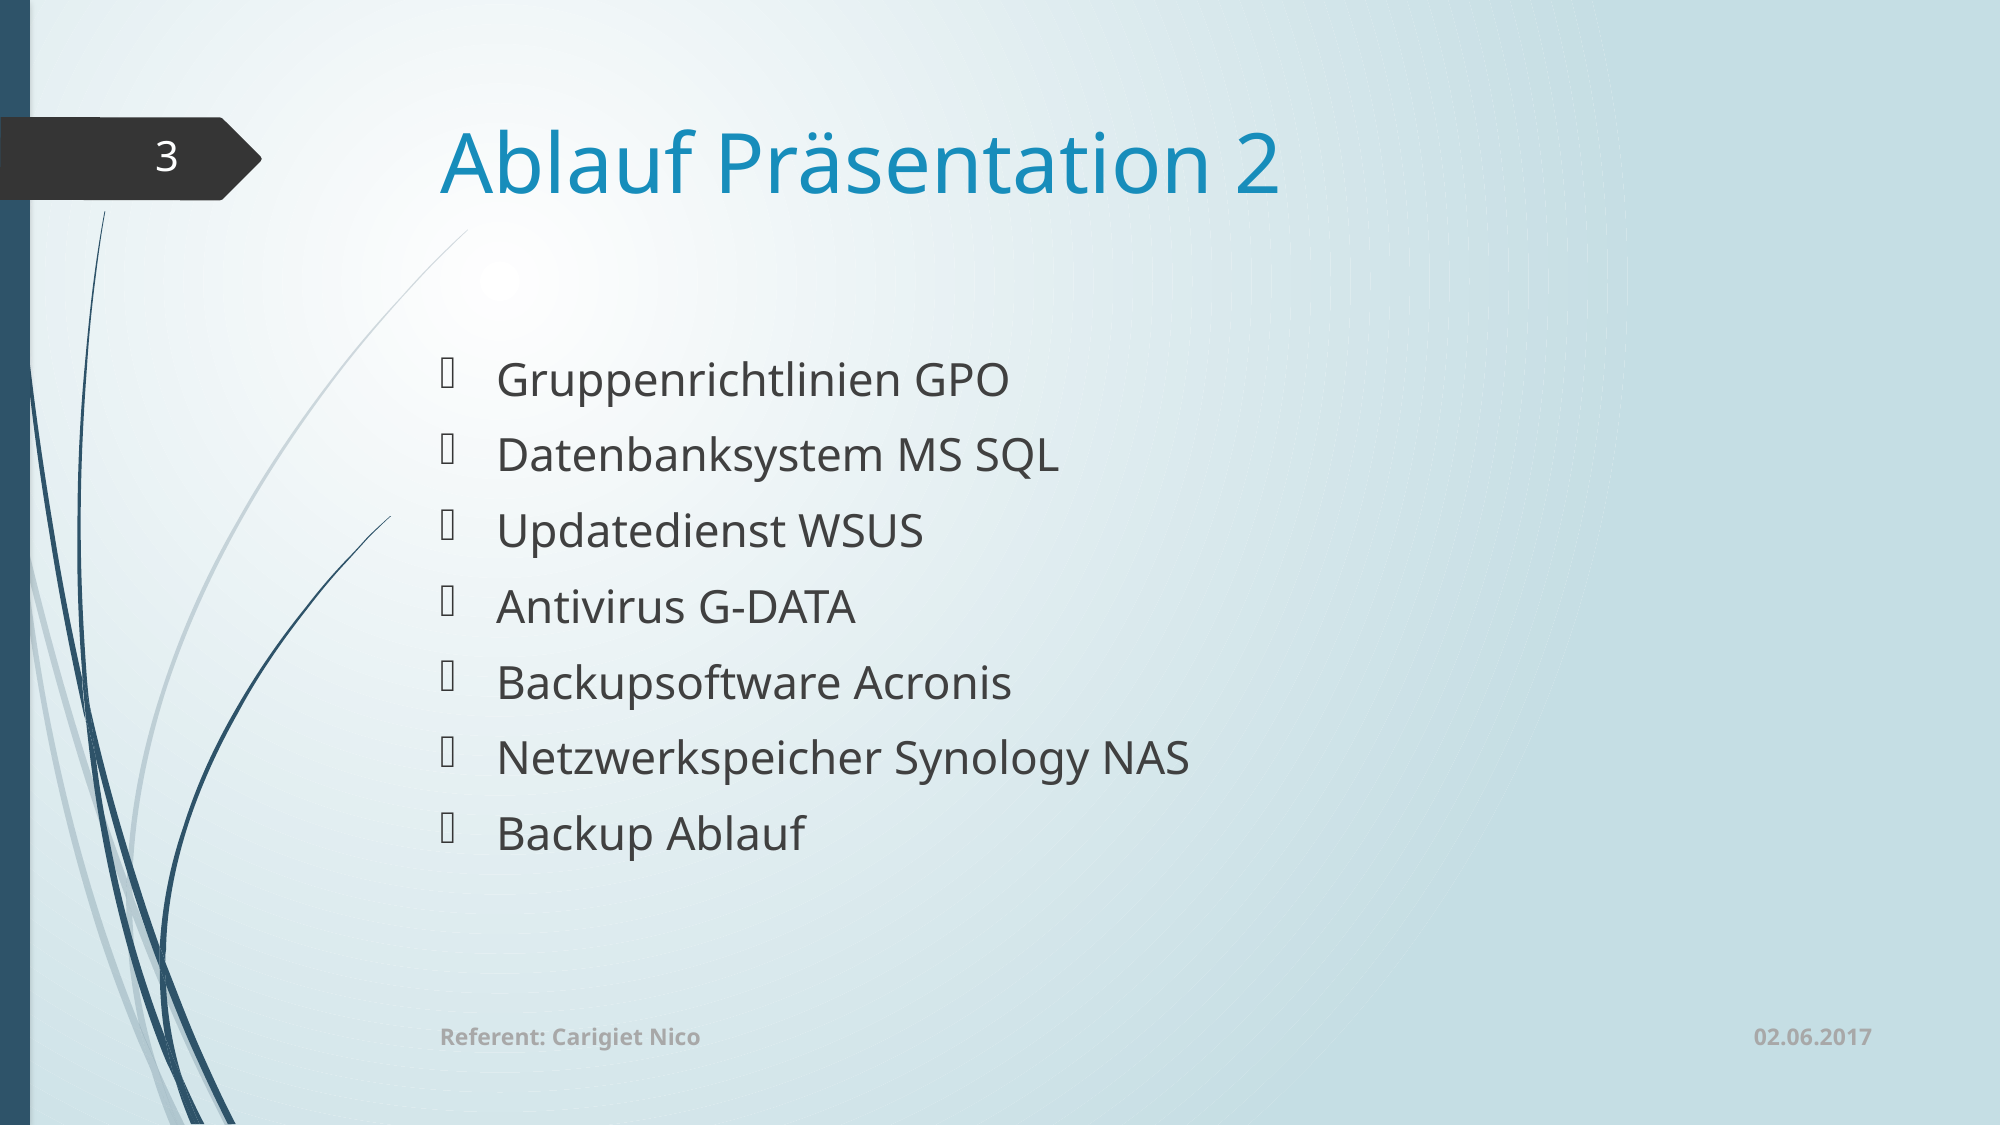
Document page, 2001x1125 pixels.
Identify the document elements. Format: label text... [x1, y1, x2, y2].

list Gruppenrichtlinien GPO Datenbanksystem MS SQL Updatedienst WSUS Antivirus G-DATA Backupsoftware Acronis Netzwerkspeicher Synology NAS Backup Ablauf [424, 267, 1888, 971]
slide_number 3 [66, 128, 195, 189]
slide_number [1699, 1005, 1888, 1067]
footer Referent: Carigiet Nico [424, 1006, 1675, 1067]
title Ablauf Präsentation 2 [425, 102, 1888, 222]
